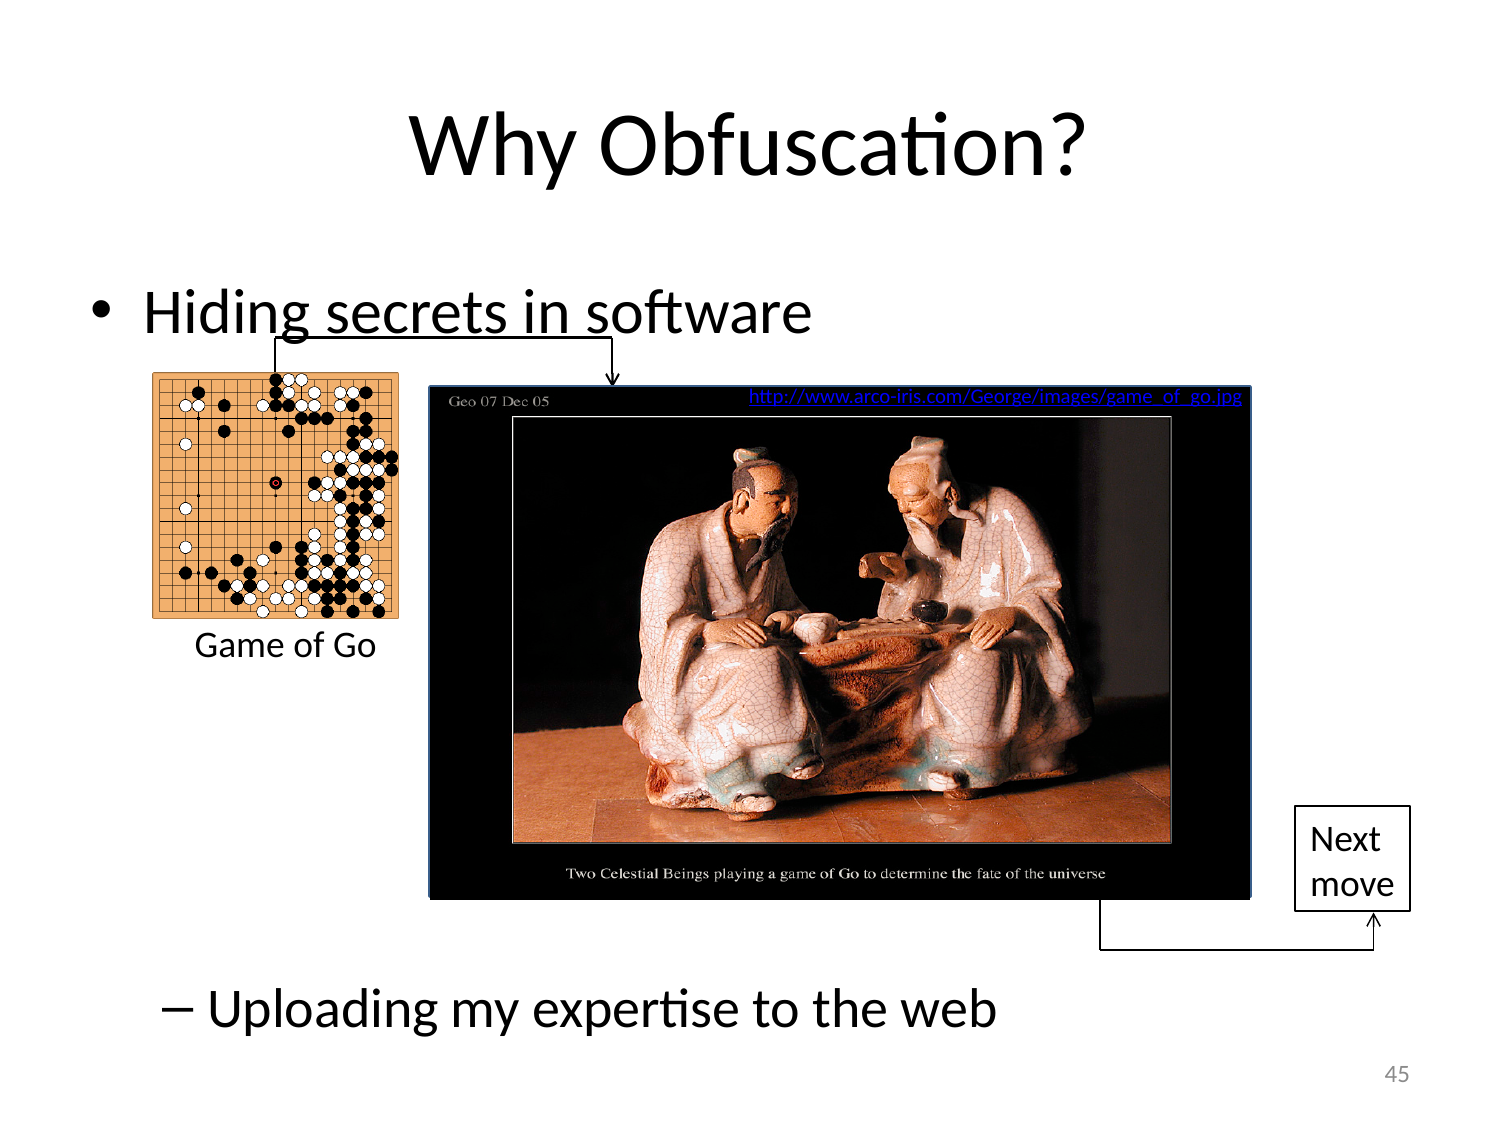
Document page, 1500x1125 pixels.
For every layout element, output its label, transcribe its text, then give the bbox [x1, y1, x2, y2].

text_box Game of Go [179, 627, 392, 673]
picture [430, 387, 1251, 901]
slide_number 45 [1074, 1042, 1425, 1103]
text_box http://www.arco-iris.com/George/images/game_of_go.jpg [734, 375, 1258, 415]
list Hiding secrets in software Uploading my expertise to the web [75, 262, 1425, 1050]
text_box Next move [1295, 806, 1410, 912]
title Why Obfuscation? [75, 45, 1425, 233]
picture [151, 372, 399, 619]
